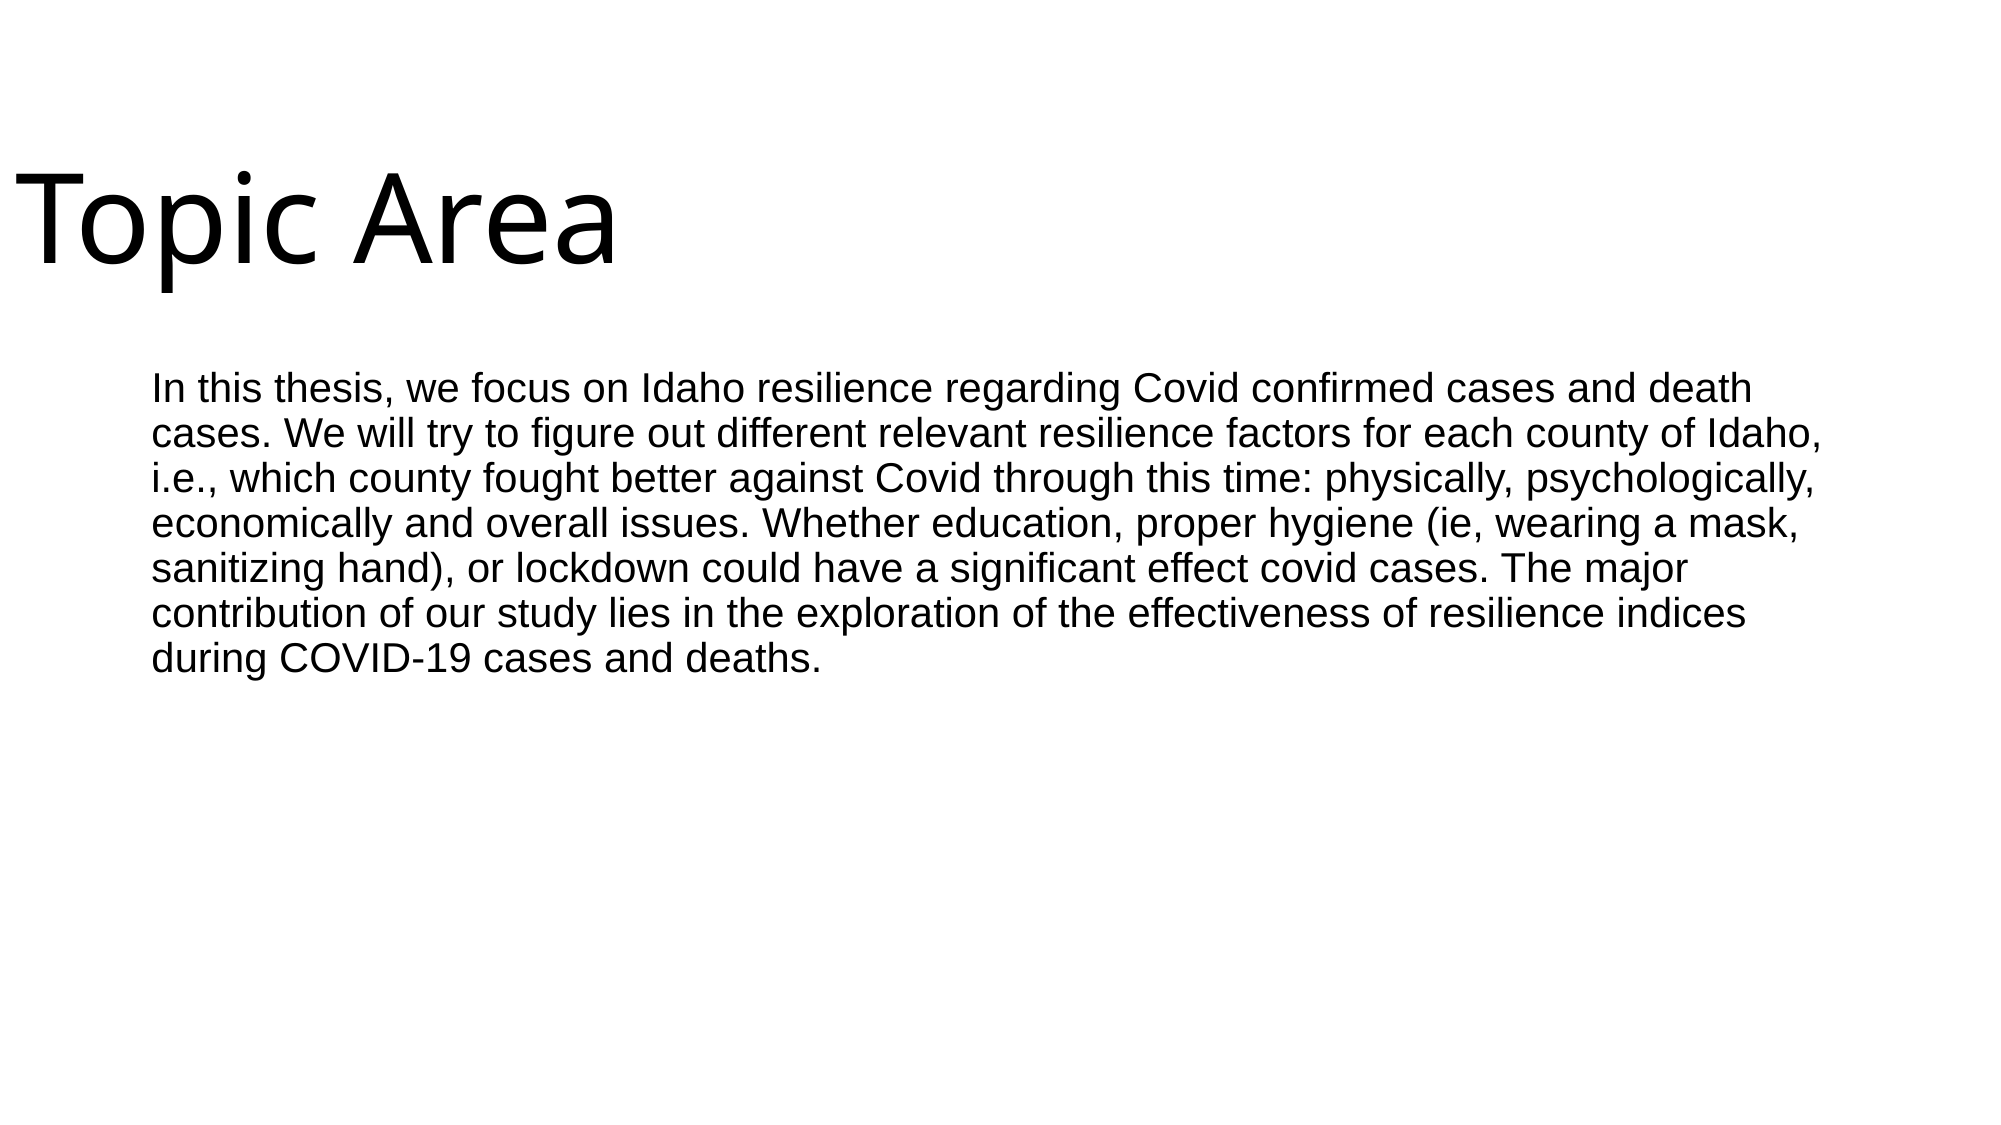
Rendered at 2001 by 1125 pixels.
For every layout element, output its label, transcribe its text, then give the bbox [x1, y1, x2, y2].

list In this thesis, we focus on Idaho resilience regarding Covid confirmed cases and death cases. We will try to figure out different relevant resilience factors for each county of Idaho, i.e., which county fought better against Covid through this time: physically, psychologically, economically and overall issues. Whether education, proper hygiene (ie, wearing a mask, sanitizing hand), or lockdown could have a significant effect covid cases. The major contribution of our study lies in the exploration of the effectiveness of resilience indices during COVID-19 cases and deaths. [136, 358, 1862, 999]
title Topic Area [0, 0, 1725, 299]
